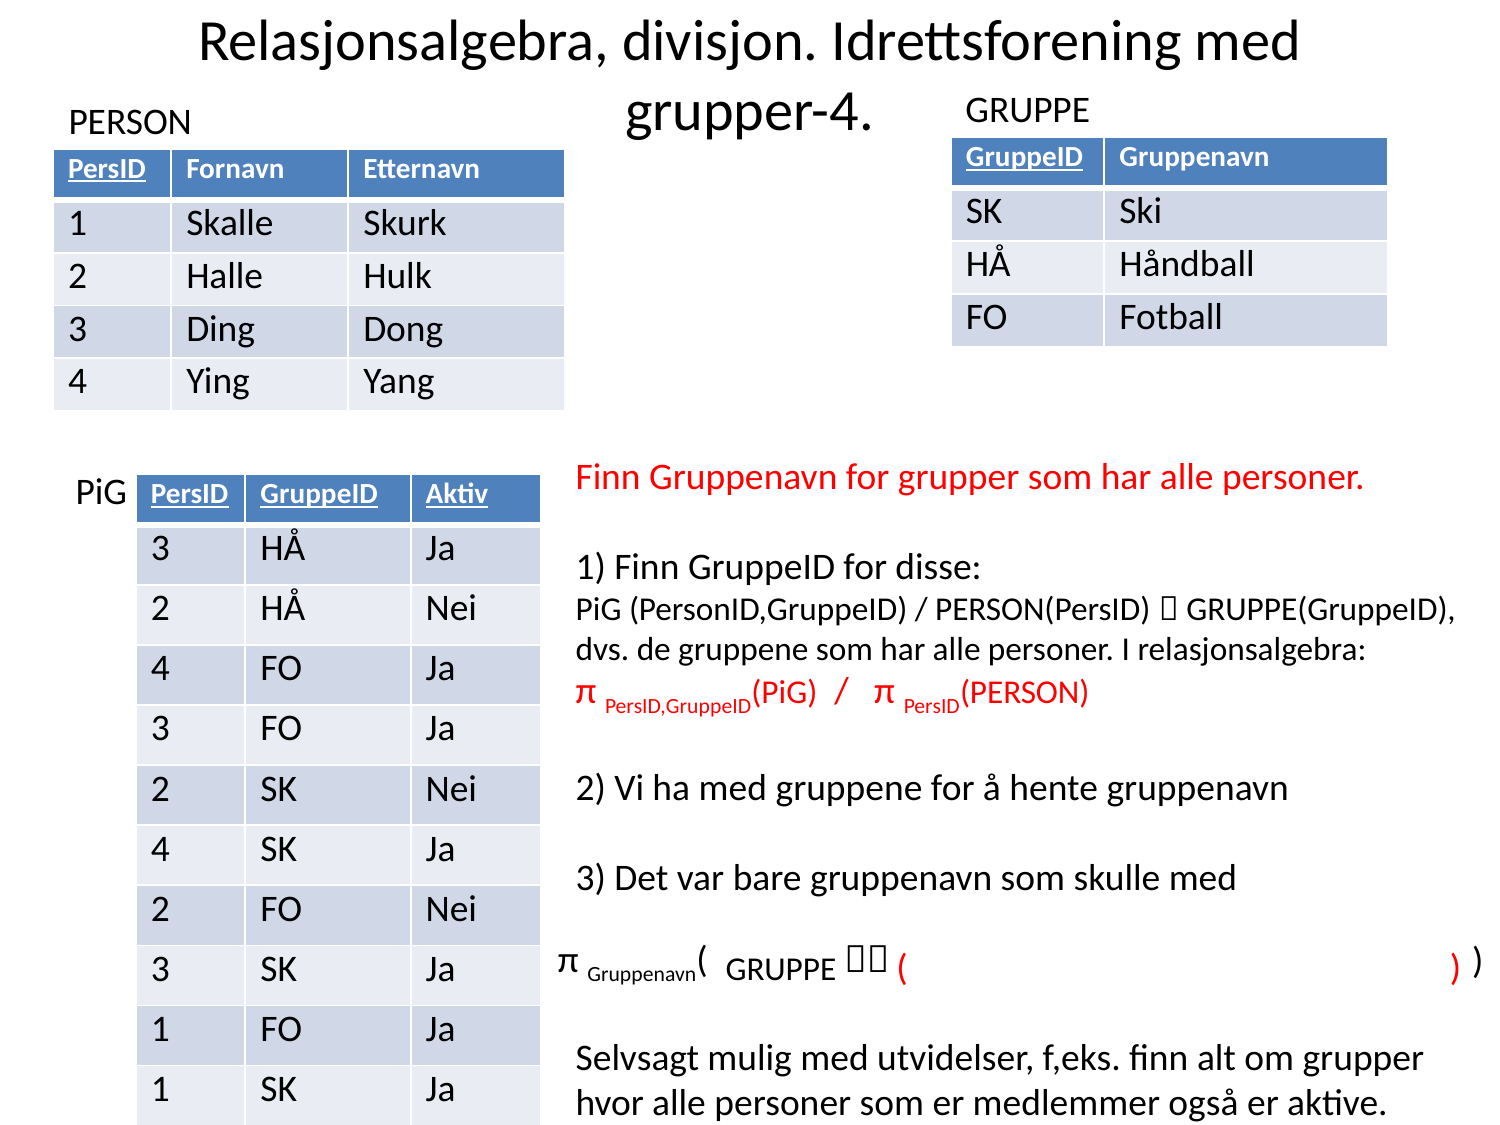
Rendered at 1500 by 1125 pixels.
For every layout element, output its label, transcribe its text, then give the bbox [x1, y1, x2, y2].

table_cell Ski [1105, 191, 1387, 240]
table_cell HÅ [952, 242, 1103, 293]
table_cell Dong [349, 306, 564, 357]
text_box GRUPPE [950, 78, 1140, 138]
table_cell 3 [54, 306, 170, 357]
table_cell HÅ [246, 586, 410, 644]
table_cell HÅ [246, 528, 410, 584]
table_cell SK [246, 826, 410, 884]
table_cell FO [246, 886, 410, 945]
table_cell 2 [137, 766, 244, 824]
table_cell Ja [412, 646, 540, 704]
table_header PersID [54, 150, 170, 197]
table_cell 4 [54, 359, 170, 410]
table_header PersID [137, 475, 244, 522]
table_cell Håndball [1105, 242, 1387, 293]
table_cell SK [246, 1066, 410, 1125]
title Relasjonsalgebra, divisjon. Idrettsforening med grupper-4. [112, 30, 1388, 114]
table_cell Ja [412, 1006, 540, 1065]
text_box PERSON [53, 89, 243, 150]
table_cell Ja [412, 1066, 540, 1125]
table_cell 4 [137, 646, 244, 704]
text_box ) [1470, 928, 1487, 988]
table_cell 2 [137, 886, 244, 945]
table_cell 1 [137, 1006, 244, 1065]
table_cell Skurk [349, 203, 564, 252]
table_cell Ja [412, 706, 540, 764]
table_header GruppeID [952, 138, 1103, 185]
table_cell FO [246, 1006, 410, 1065]
table_cell Ying [172, 359, 347, 410]
text_box Finn Gruppenavn for grupper som har alle personer. 1) Finn GruppeID for disse: PiG (PersonID,GruppeID) / PERSON(PersID)  GRUPPE(GruppeID), dvs. de gruppene som har alle personer. I relasjonsalgebra: π PersID,GruppeID(PiG) / π PersID(PERSON) 2) Vi ha med gruppene for å hente gruppenavn 3) Det var bare gruppenavn som skulle med GRUPPE ( ) Selvsagt mulig med utvidelser, f,eks. finn alt om grupper hvor alle personer som er medlemmer også er aktive. [560, 444, 1500, 1125]
table_cell Skalle [172, 203, 347, 252]
table_cell Ja [412, 528, 540, 584]
table_cell Fotball [1105, 295, 1387, 346]
table_cell 1 [54, 203, 170, 252]
table_cell 3 [137, 706, 244, 764]
table_cell 2 [54, 254, 170, 305]
table_header Gruppenavn [1105, 138, 1387, 185]
table_cell 3 [137, 528, 244, 584]
table_cell 4 [137, 826, 244, 884]
table_cell 3 [137, 946, 244, 1005]
table_cell Nei [412, 586, 540, 644]
table_cell FO [246, 646, 410, 704]
table_cell Ding [172, 306, 347, 357]
table_cell 2 [137, 586, 244, 644]
table_cell Yang [349, 359, 564, 410]
table_cell Nei [412, 886, 540, 945]
table_cell 1 [137, 1066, 244, 1125]
table_cell Halle [172, 254, 347, 305]
text_box PiG [60, 459, 156, 520]
table_header Etternavn [349, 150, 564, 197]
text_box π Gruppenavn( [543, 927, 744, 994]
table_cell SK [246, 946, 410, 1005]
table_cell Ja [412, 946, 540, 1005]
table_cell Nei [412, 766, 540, 824]
text_box  [844, 935, 904, 981]
table_cell SK [952, 191, 1103, 240]
table_header Fornavn [172, 150, 347, 197]
table_cell Hulk [349, 254, 564, 305]
table_cell SK [246, 766, 410, 824]
table_header GruppeID [246, 475, 410, 522]
table_cell FO [246, 706, 410, 764]
table_cell Ja [412, 826, 540, 884]
table_cell FO [952, 295, 1103, 346]
table_header Aktiv [412, 475, 540, 522]
